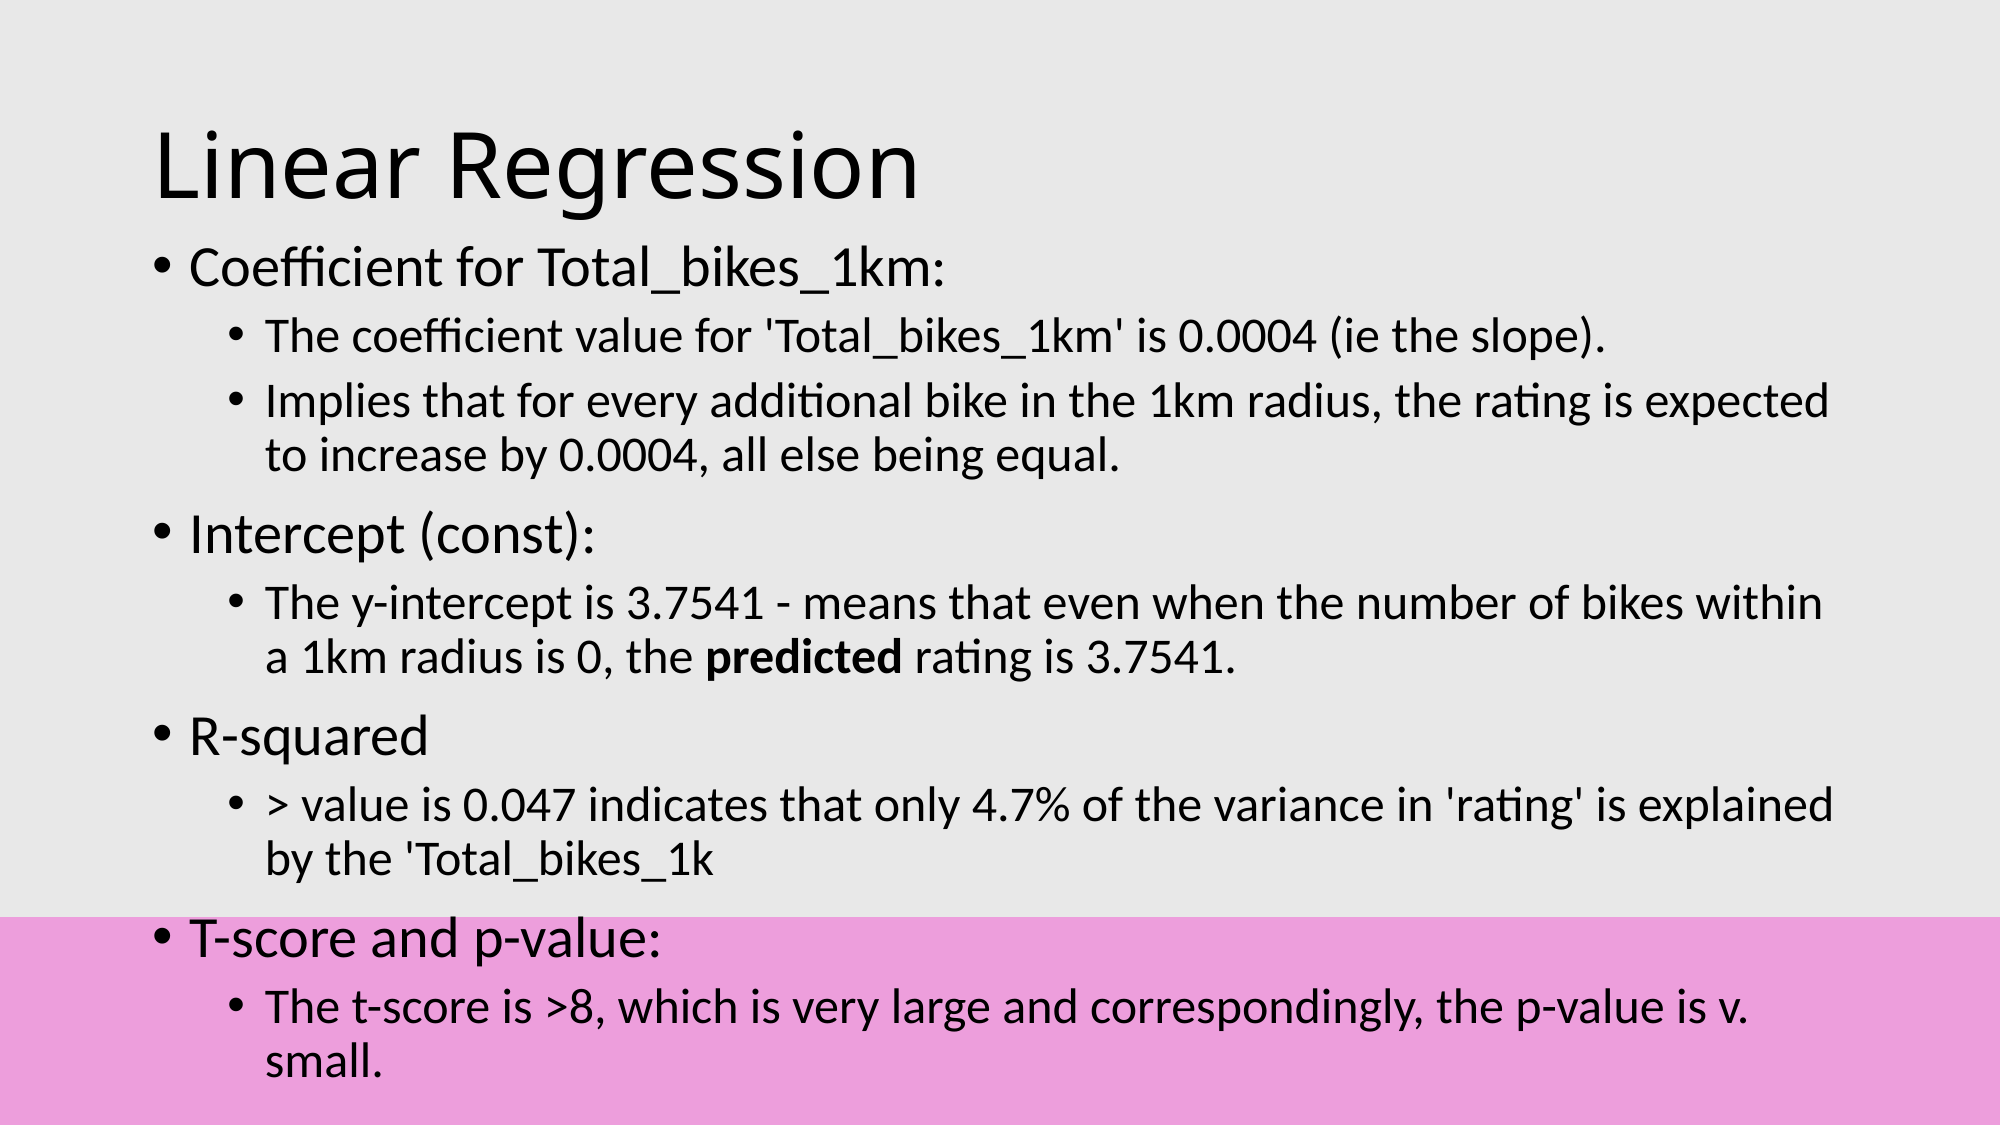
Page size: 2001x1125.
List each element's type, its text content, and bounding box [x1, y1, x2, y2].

title Linear Regression [137, 59, 1863, 228]
list Coefficient for Total_bikes_1km: The coefficient value for 'Total_bikes_1km' is 0.0004 (ie the slope). Implies that for every additional bike in the 1km radius, the rating is expected to increase by 0.0004, all else being equal. Intercept (const): The y-intercept is 3.7541 - means that even when the number of bikes within a 1km radius is 0, the predicted rating is 3.7541. R-squared > value is 0.047 indicates that only 4.7% of the variance in 'rating' is explained by the 'Total_bikes_1k T-score and p-value: The t-score is >8, which is very large and correspondingly, the p-value is v. small. [137, 228, 1863, 943]
